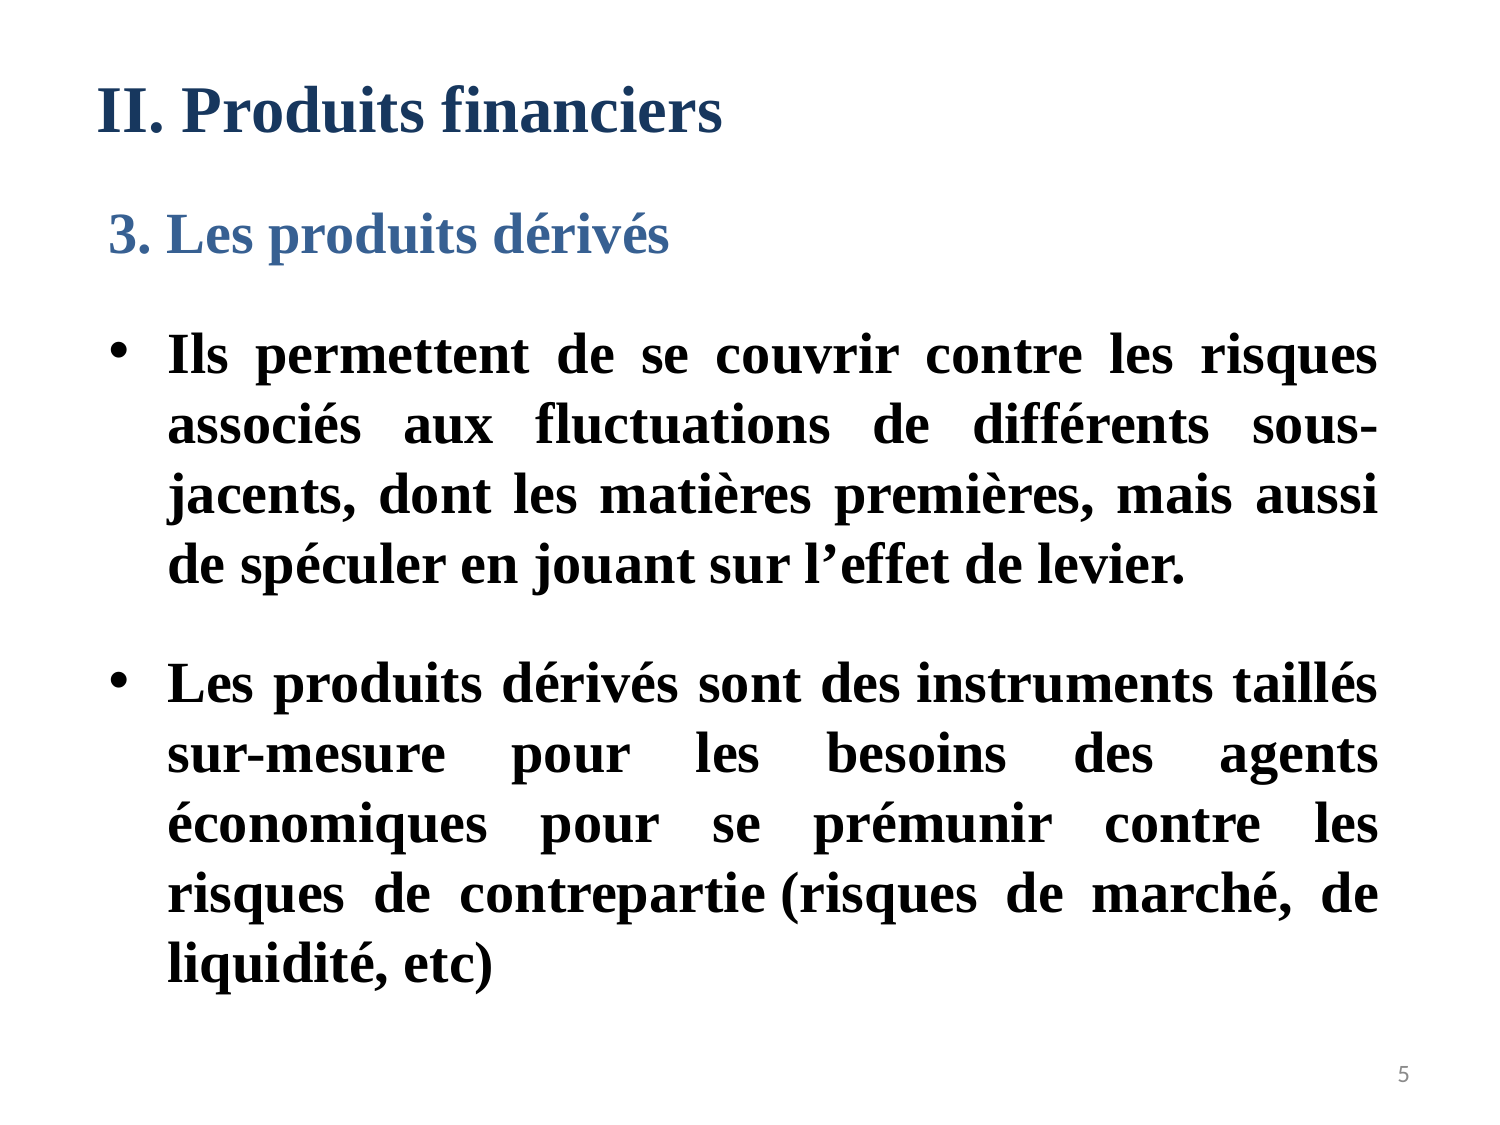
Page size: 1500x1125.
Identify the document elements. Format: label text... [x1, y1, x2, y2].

text_box 3. Les produits dérivés Ils permettent de se couvrir contre les risques associés aux fluctuations de différents sous-jacents, dont les matières premières, mais aussi de spéculer en jouant sur l’effet de levier. Les produits dérivés sont des instruments taillés sur-mesure pour les besoins des agents économiques pour se prémunir contre les risques de contrepartie (risques de marché, de liquidité, etc) [93, 187, 1395, 1002]
slide_number 5 [1074, 1042, 1425, 1103]
text_box II. Produits financiers [81, 58, 1360, 154]
